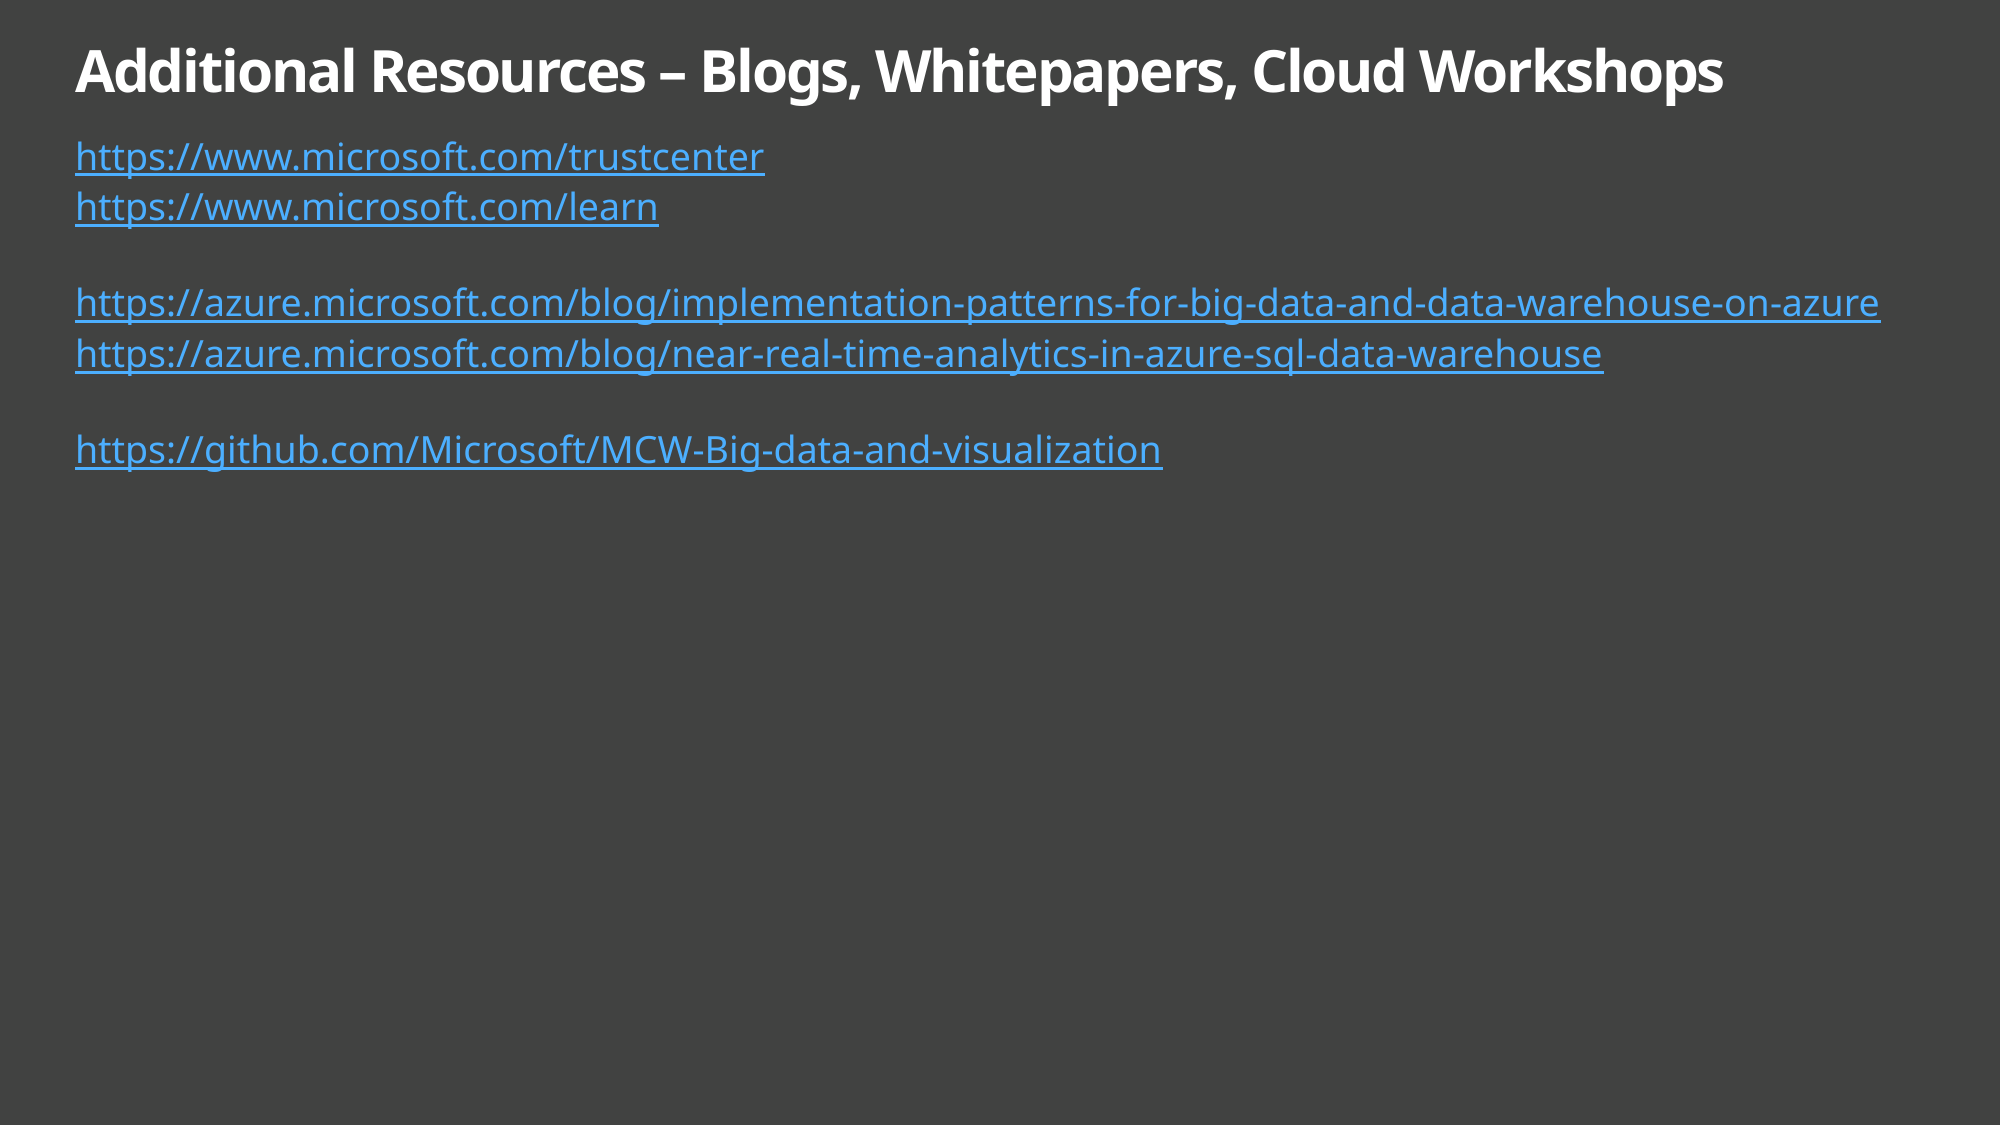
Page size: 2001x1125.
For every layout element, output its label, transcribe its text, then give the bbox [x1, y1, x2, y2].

title Additional Resources – Blogs, Whitepapers, Cloud Workshops [75, 15, 1925, 132]
text_box https://www.microsoft.com/trustcenter https://www.microsoft.com/learn https://azure.microsoft.com/blog/implementation-patterns-for-big-data-and-data-warehouse-on-azure https://azure.microsoft.com/blog/near-real-time-analytics-in-azure-sql-data-warehouse https://github.com/Microsoft/MCW-Big-data-and-visualization [75, 132, 1925, 523]
